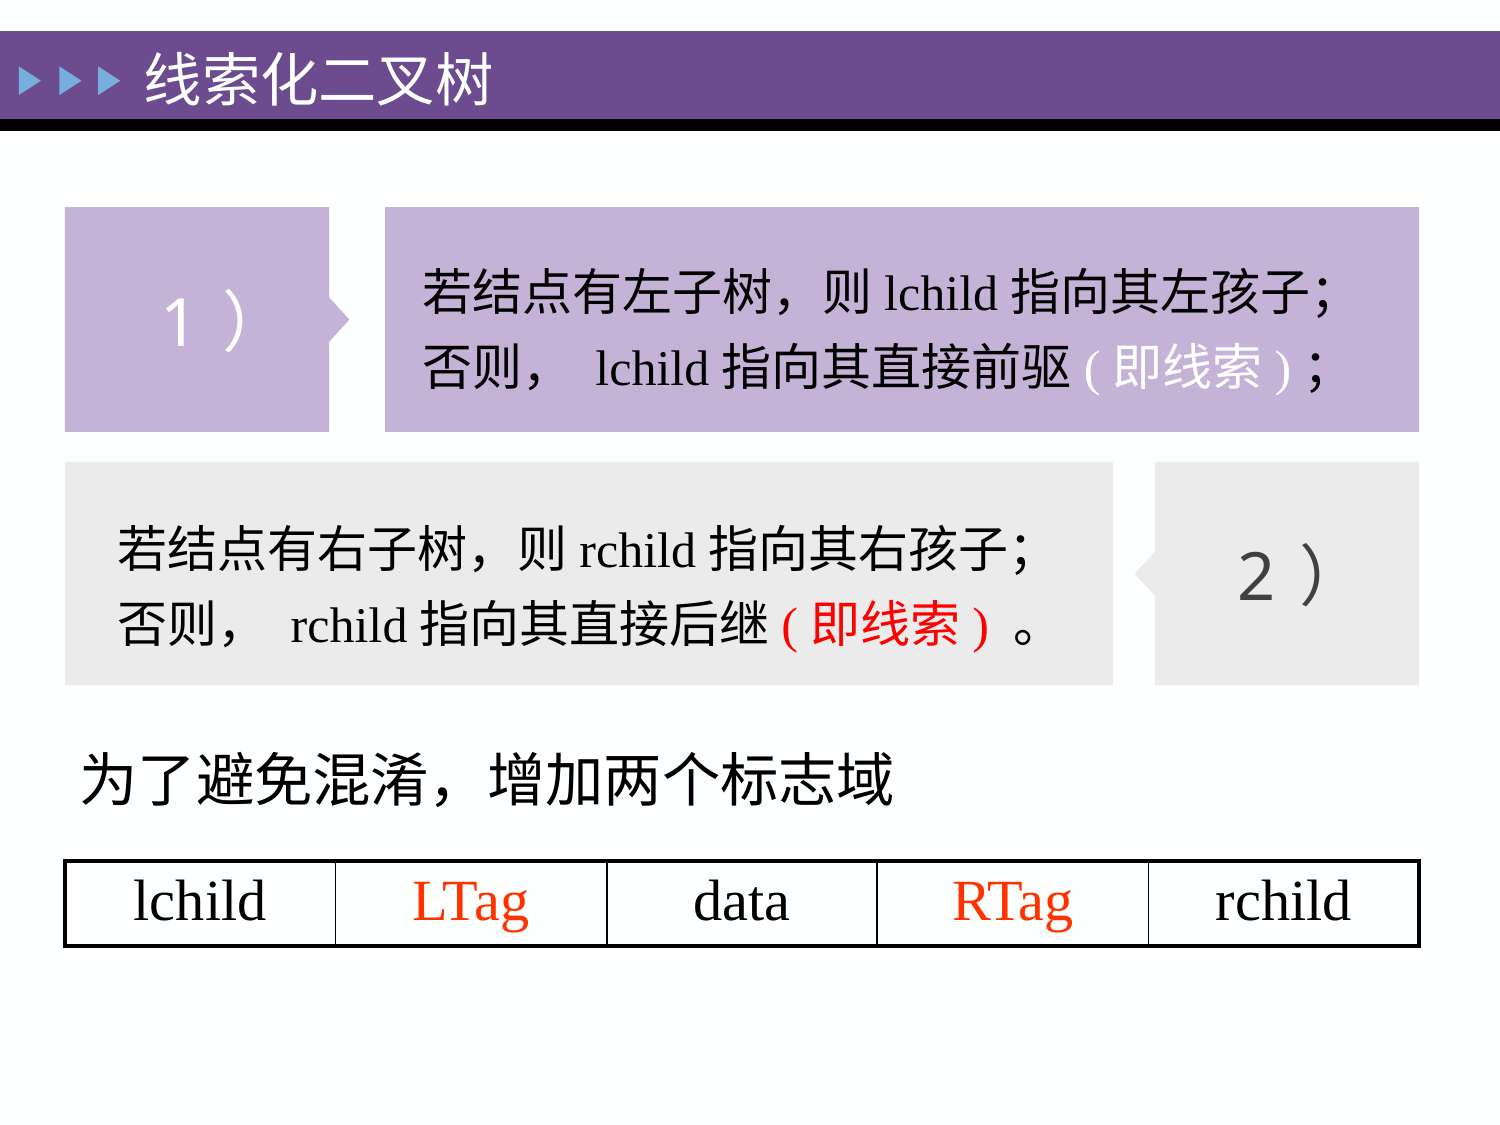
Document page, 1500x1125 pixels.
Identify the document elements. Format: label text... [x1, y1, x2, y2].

table_header lchild [67, 863, 335, 944]
text_box 为了避免混淆，增加两个标志域 [64, 718, 975, 821]
table_header rchild [1149, 863, 1417, 944]
table_header RTag [878, 863, 1148, 944]
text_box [64, 206, 1420, 433]
text_box 线索化二叉树 [129, 36, 818, 121]
table_header data [608, 863, 876, 944]
table_header LTag [336, 863, 606, 944]
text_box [64, 461, 1420, 686]
